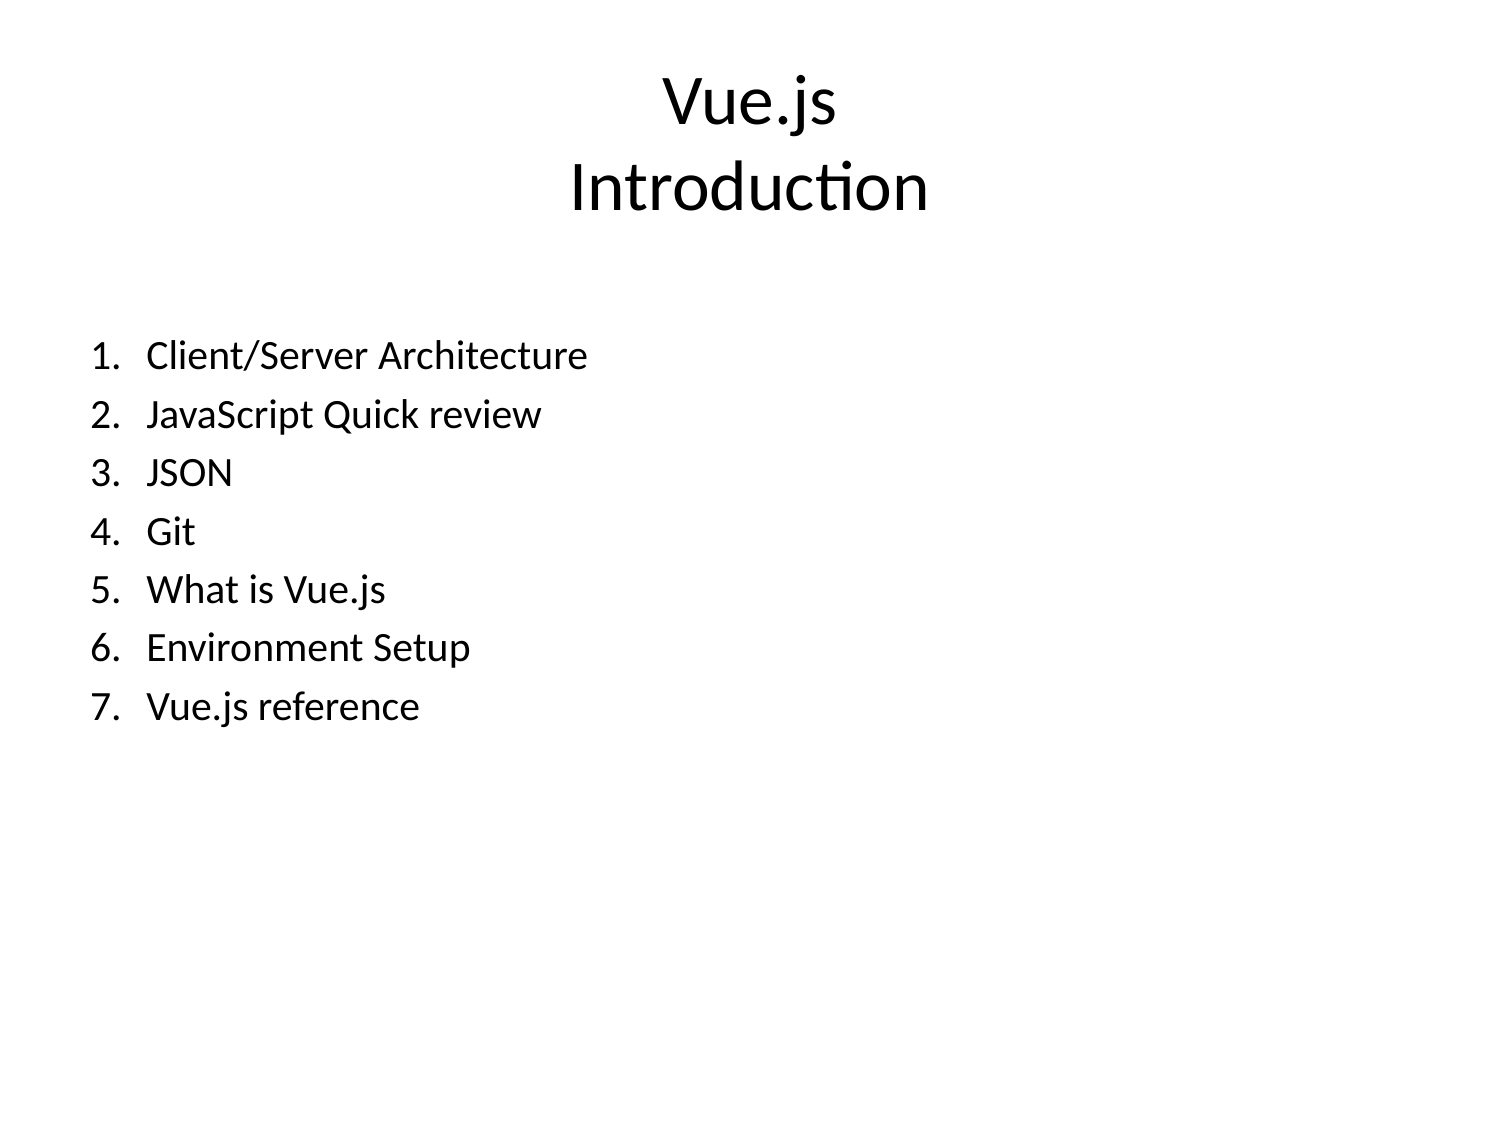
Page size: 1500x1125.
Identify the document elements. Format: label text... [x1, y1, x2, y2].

list Client/Server Architecture JavaScript Quick review JSON Git What is Vue.js Environment Setup Vue.js reference [75, 262, 1425, 1005]
title Vue.js Introduction [75, 45, 1425, 233]
